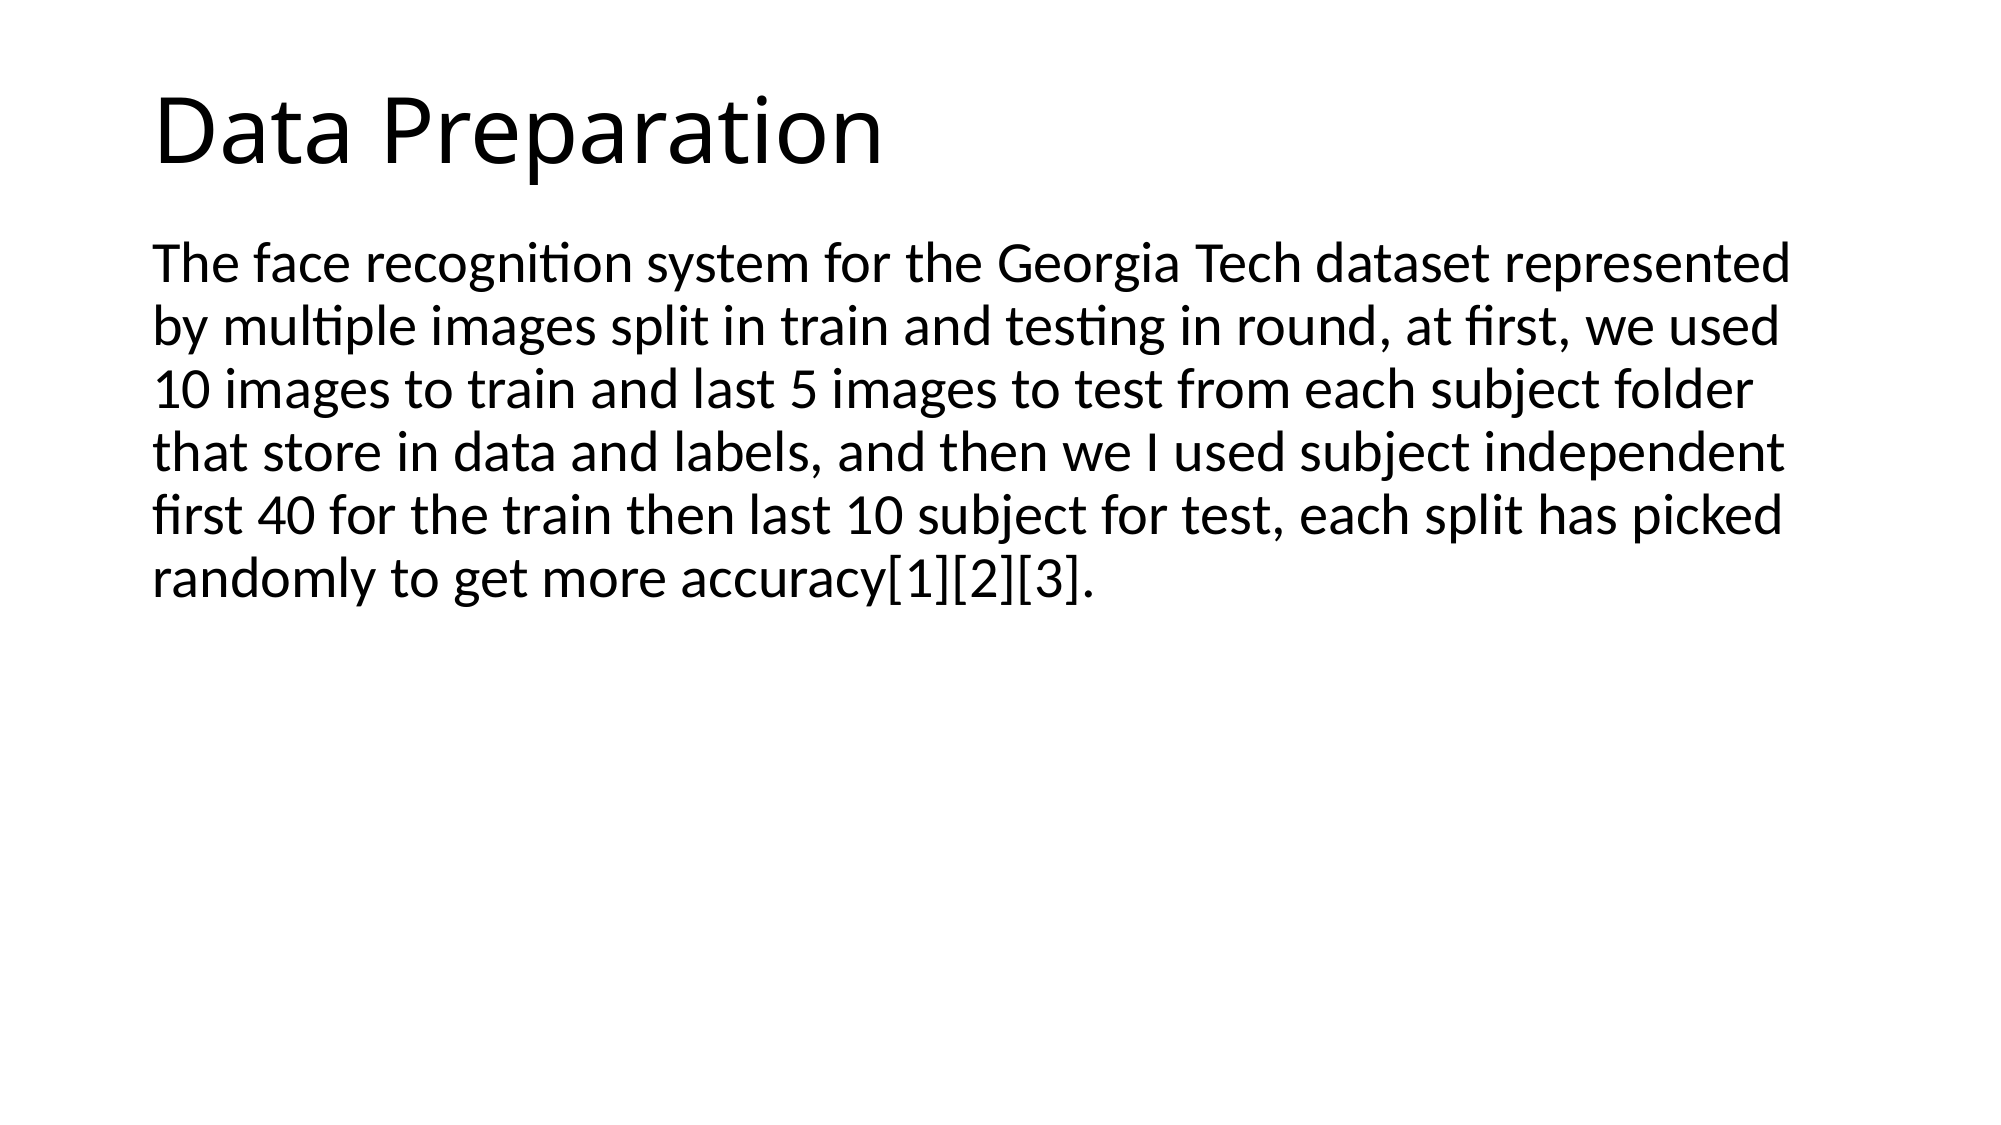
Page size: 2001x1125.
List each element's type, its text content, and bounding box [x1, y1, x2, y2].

list The face recognition system for the Georgia Tech dataset represented by multiple images split in train and testing in round, at first, we used 10 images to train and last 5 images to test from each subject folder that store in data and labels, and then we I used subject independent first 40 for the train then last 10 subject for test, each split has picked randomly to get more accuracy[1][2][3]. [137, 224, 1863, 644]
title Data Preparation [137, 59, 1863, 208]
